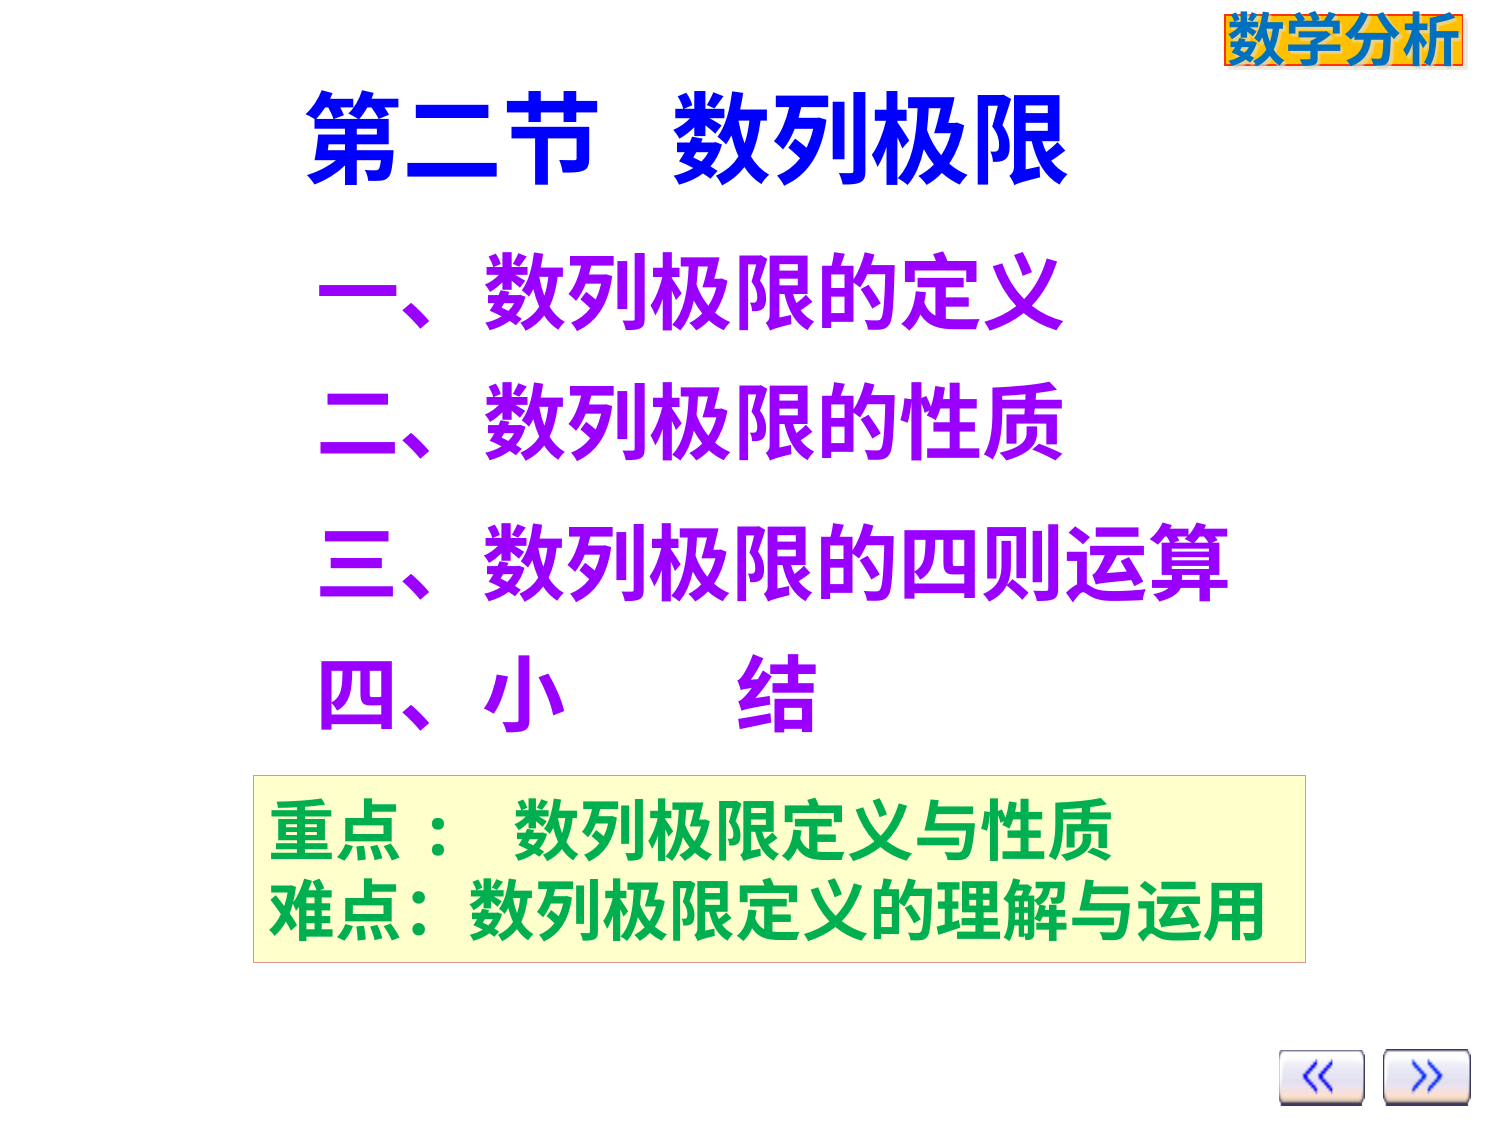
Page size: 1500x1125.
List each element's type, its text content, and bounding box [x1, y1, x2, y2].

text_box 四、小 结 [301, 597, 1310, 786]
text_box 重点: 数列极限定义与性质 难点：数列极限定义的理解与运用 [253, 775, 1306, 963]
picture [1383, 1049, 1471, 1106]
text_box 二、数列极限的性质 [302, 326, 1240, 467]
text_box 一、数列极限的定义 [302, 196, 1178, 326]
picture [1279, 1050, 1365, 1106]
text_box 三、数列极限的四则运算 [301, 467, 1310, 597]
text_box 第二节 数列极限 [288, 42, 1317, 231]
